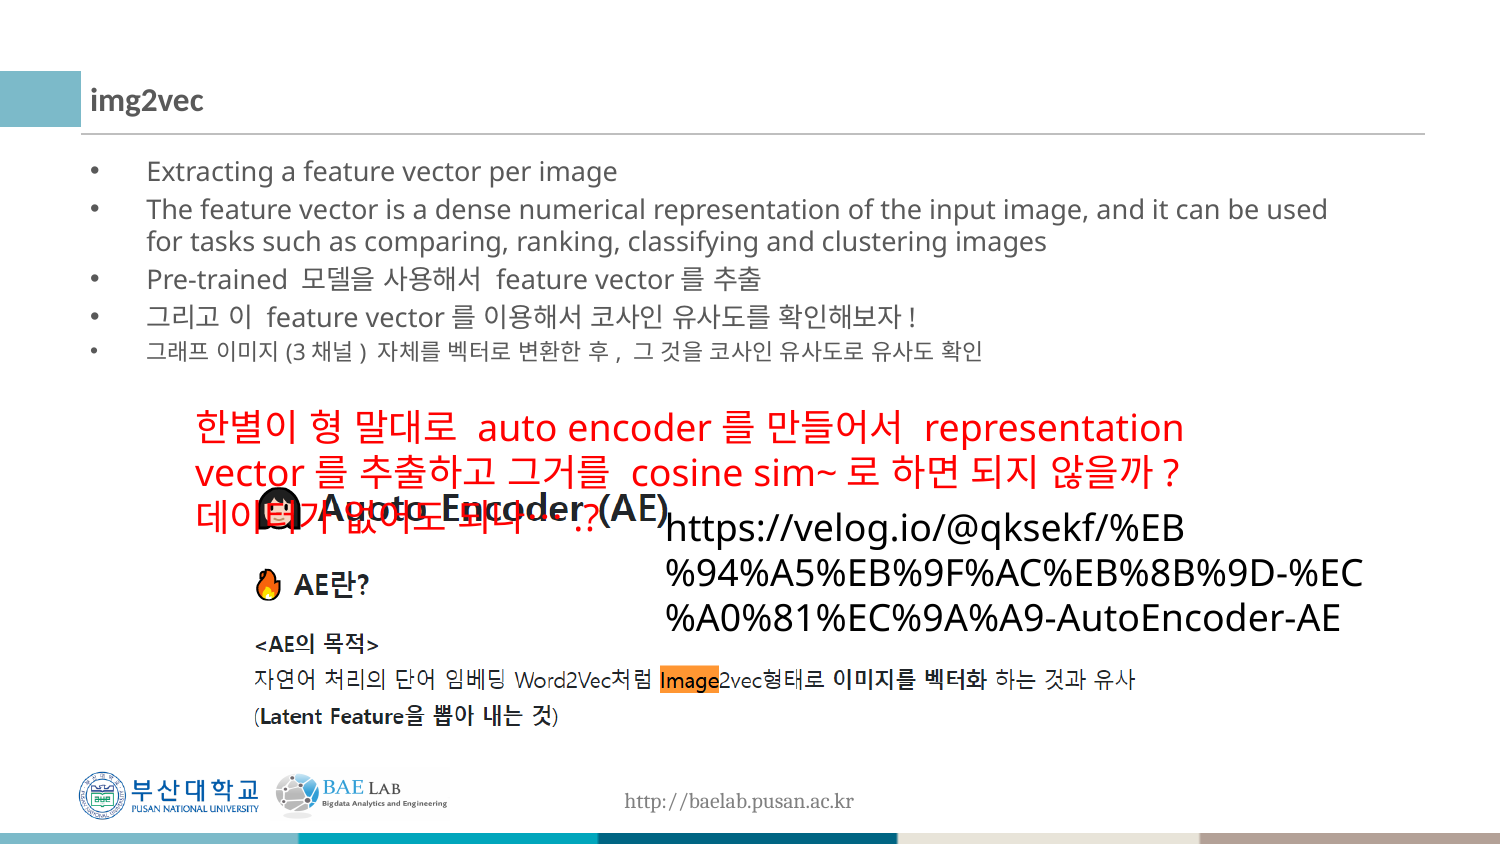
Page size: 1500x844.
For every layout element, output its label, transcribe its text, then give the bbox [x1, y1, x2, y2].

picture [74, 767, 260, 824]
text_box Extracting a feature vector per image The feature vector is a dense numerical representation of the input image, and it can be used for tasks such as comparing, ranking, classifying and clustering images Pre-trained 모델을 사용해서 feature vector를 추출 그리고 이 feature vector를 이용해서 코사인 유사도를 확인해보자! 그래프 이미지(3채널) 자체를 벡터로 변환한 후, 그 것을 코사인 유사도로 유사도 확인 [75, 146, 1375, 754]
picture [897, 833, 1500, 844]
text_box https://velog.io/@qksekf/%EB%94%A5%EB%9F%AC%EB%8B%9D-%EC%A0%81%EC%9A%A9-AutoEncoder-AE [1171, 496, 1400, 647]
title img2vec [75, 71, 1425, 125]
picture [224, 471, 1167, 748]
picture [270, 767, 450, 821]
text_box 한별이 형 말대로 auto encoder를 만들어서 representation vector를 추출하고 그거를 cosine sim~로 하면 되지 않을까? 데이터가 없어도 되나….? [180, 396, 1293, 547]
picture [0, 833, 598, 844]
